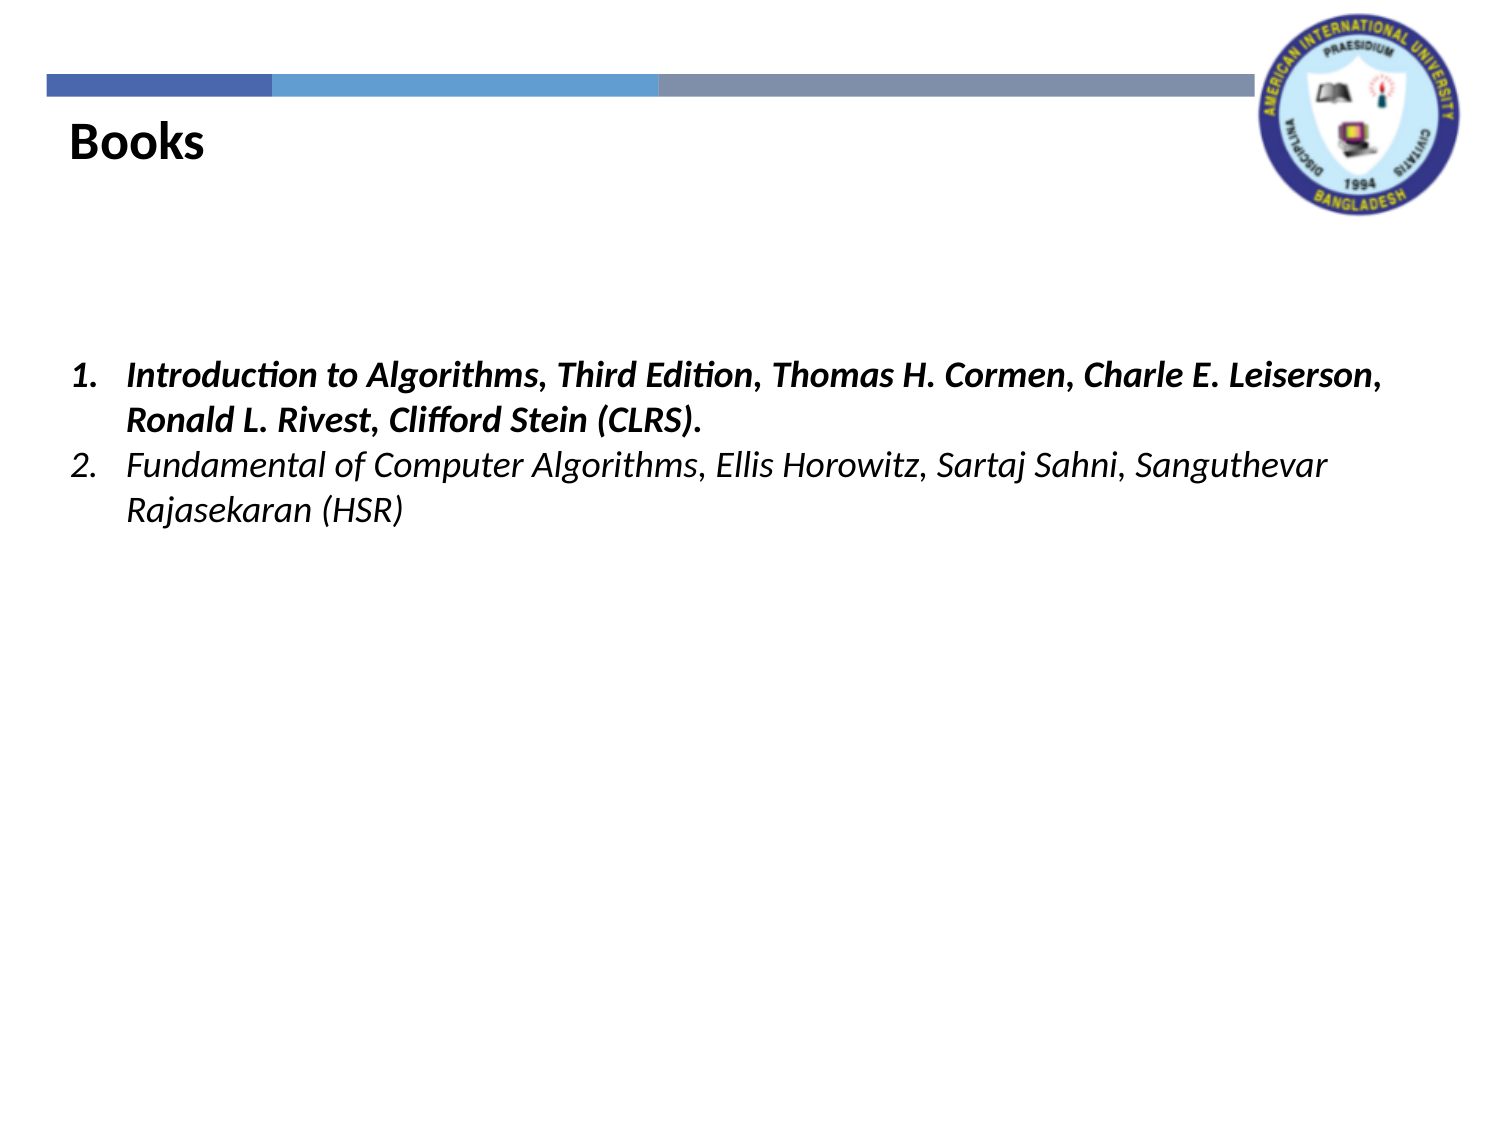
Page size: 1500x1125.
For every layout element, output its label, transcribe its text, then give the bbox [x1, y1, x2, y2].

text_box Introduction to Algorithms, Third Edition, Thomas H. Cormen, Charle E. Leiserson, Ronald L. Rivest, Clifford Stein (CLRS). Fundamental of Computer Algorithms, Ellis Horowitz, Sartaj Sahni, Sanguthevar Rajasekaran (HSR) [55, 342, 1437, 583]
picture [1254, 9, 1465, 221]
text_box Books [54, 97, 586, 179]
